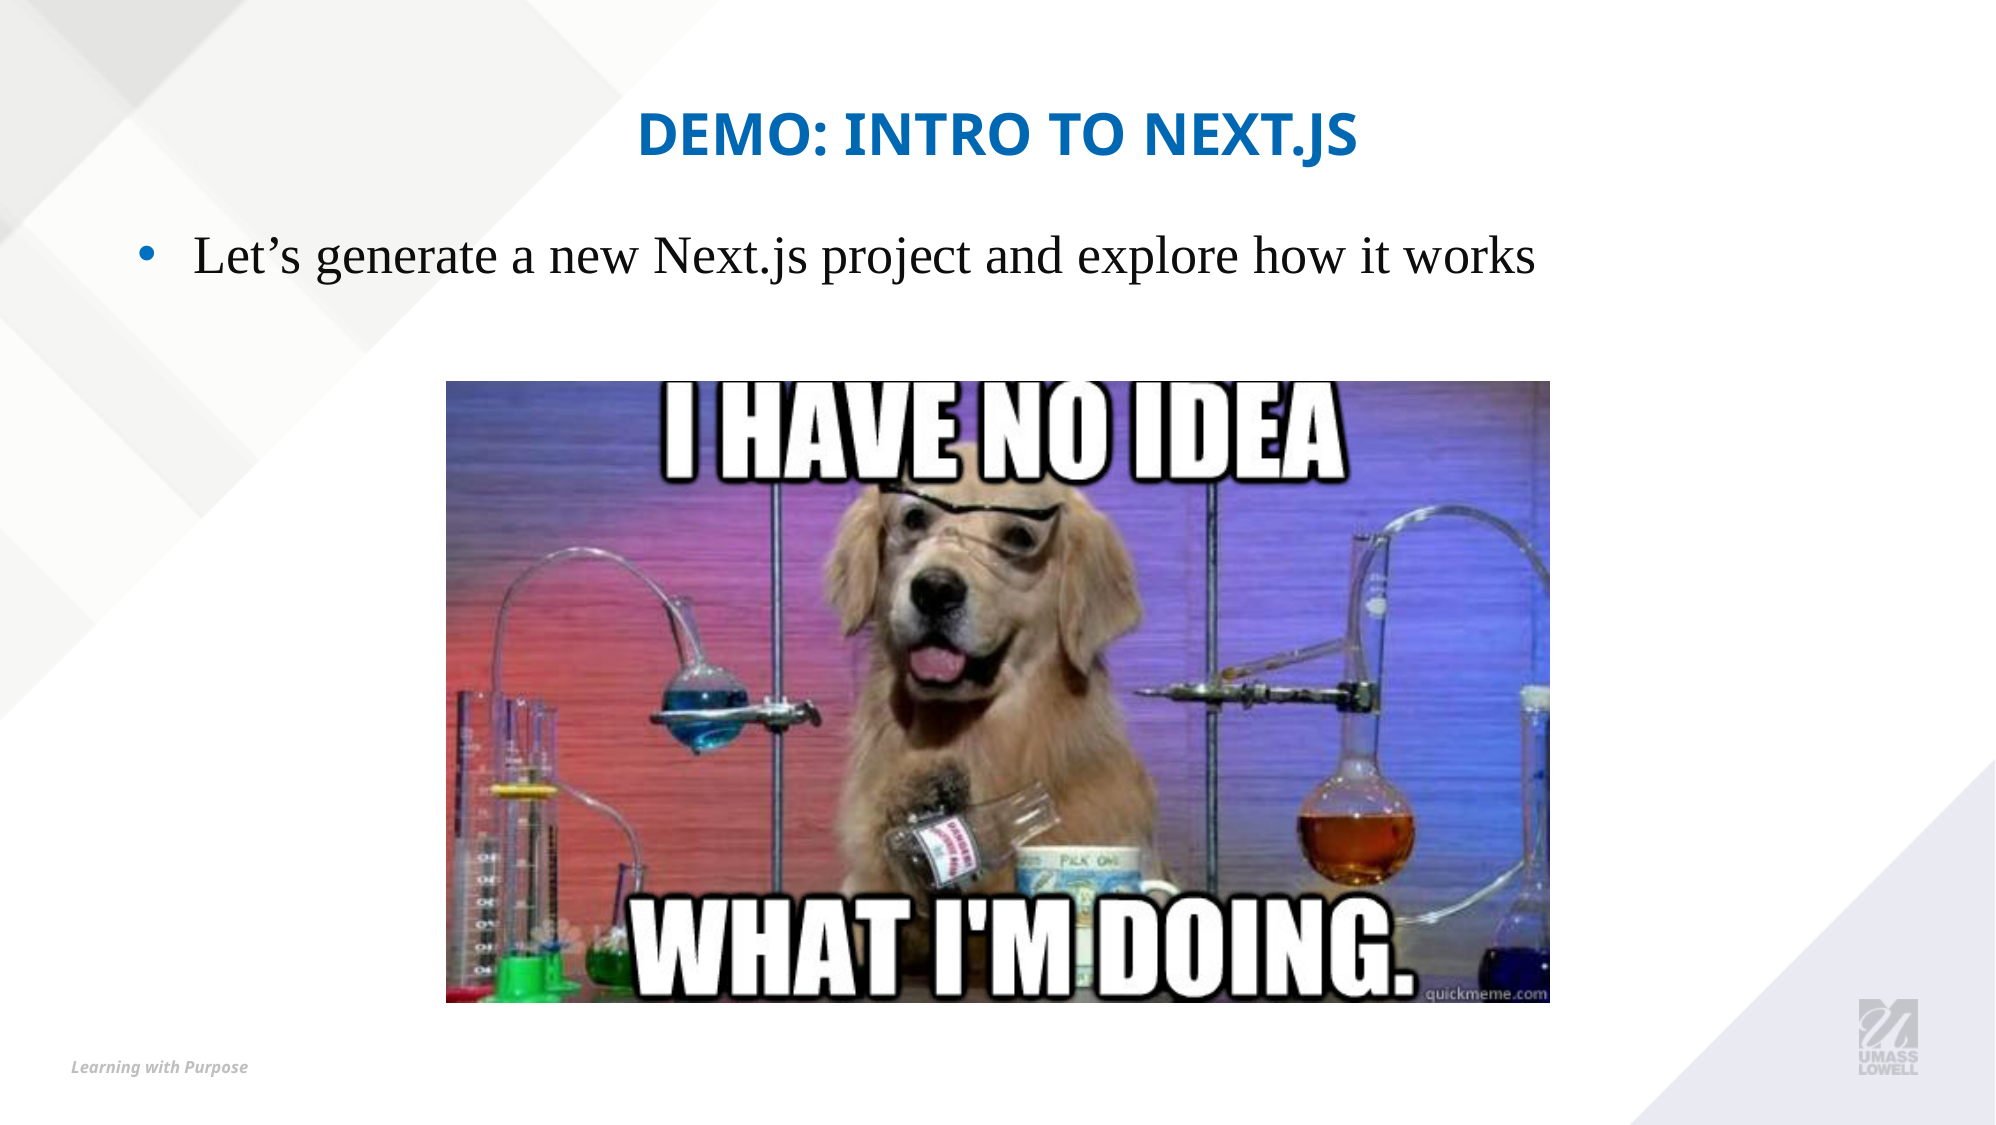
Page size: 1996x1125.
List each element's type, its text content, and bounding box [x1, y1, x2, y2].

list Let’s generate a new Next.js project and explore how it works [122, 212, 1873, 350]
picture [0, 0, 1996, 1125]
title Demo: Intro to next.js [122, 37, 1873, 175]
